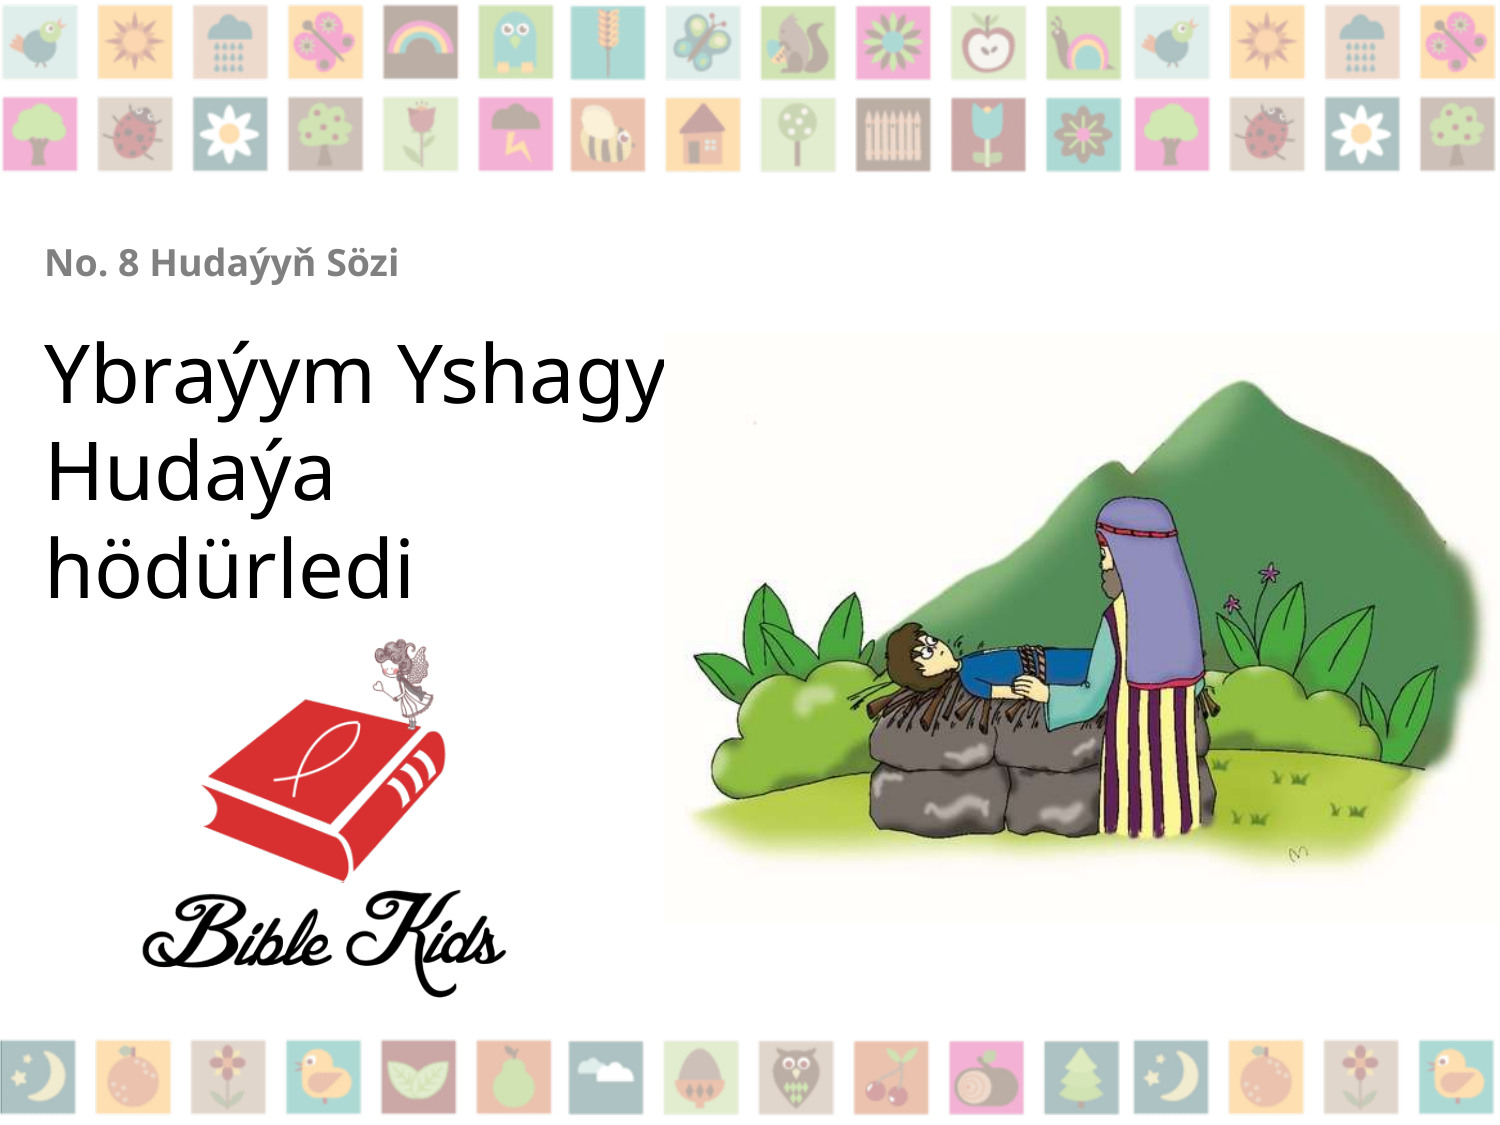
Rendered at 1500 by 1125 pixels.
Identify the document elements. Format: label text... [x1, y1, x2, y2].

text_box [0, 3, 1500, 181]
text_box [0, 1028, 1500, 1118]
text_box Ybraýym Yshagy Hudaýa hödürledi [29, 314, 703, 622]
picture [664, 332, 1500, 924]
picture [117, 600, 544, 1027]
text_box No. 8 Hudaýyň Sözi [29, 231, 502, 292]
